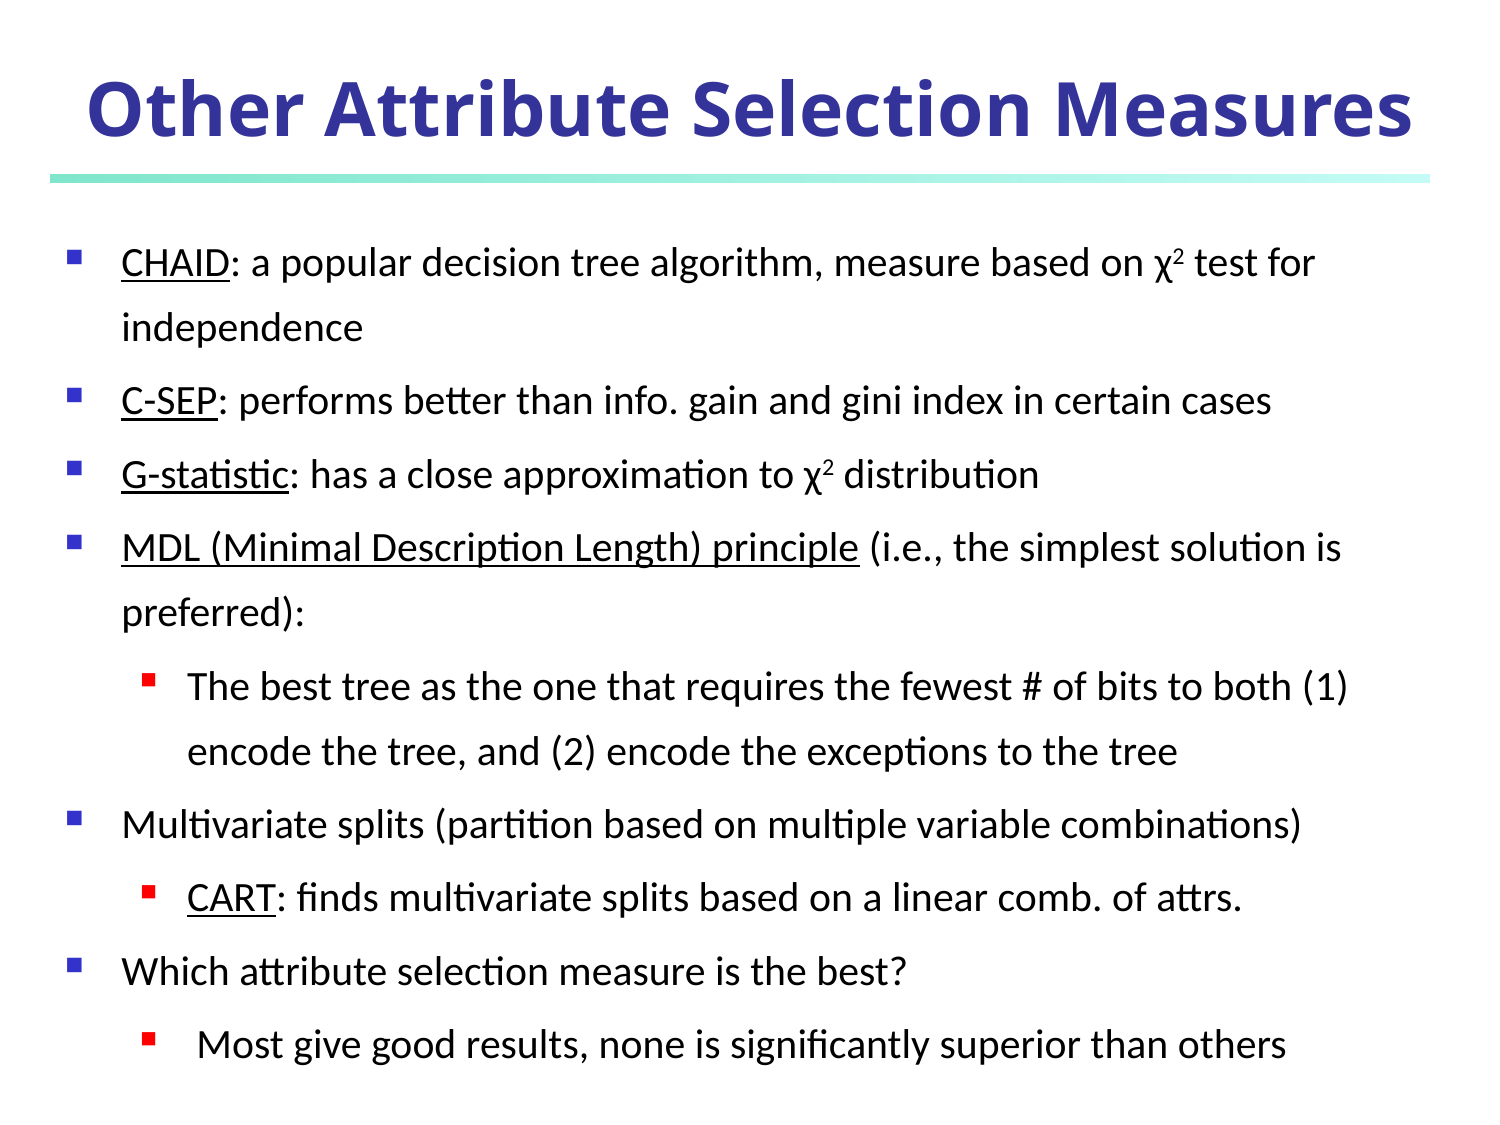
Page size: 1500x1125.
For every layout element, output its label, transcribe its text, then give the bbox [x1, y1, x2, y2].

list CHAID: a popular decision tree algorithm, measure based on χ2 test for independence C-SEP: performs better than info. gain and gini index in certain cases G-statistic: has a close approximation to χ2 distribution MDL (Minimal Description Length) principle (i.e., the simplest solution is preferred): The best tree as the one that requires the fewest # of bits to both (1) encode the tree, and (2) encode the exceptions to the tree Multivariate splits (partition based on multiple variable combinations) CART: finds multivariate splits based on a linear comb. of attrs. Which attribute selection measure is the best? Most give good results, none is significantly superior than others [49, 212, 1438, 1076]
title Other Attribute Selection Measures [0, 49, 1500, 163]
